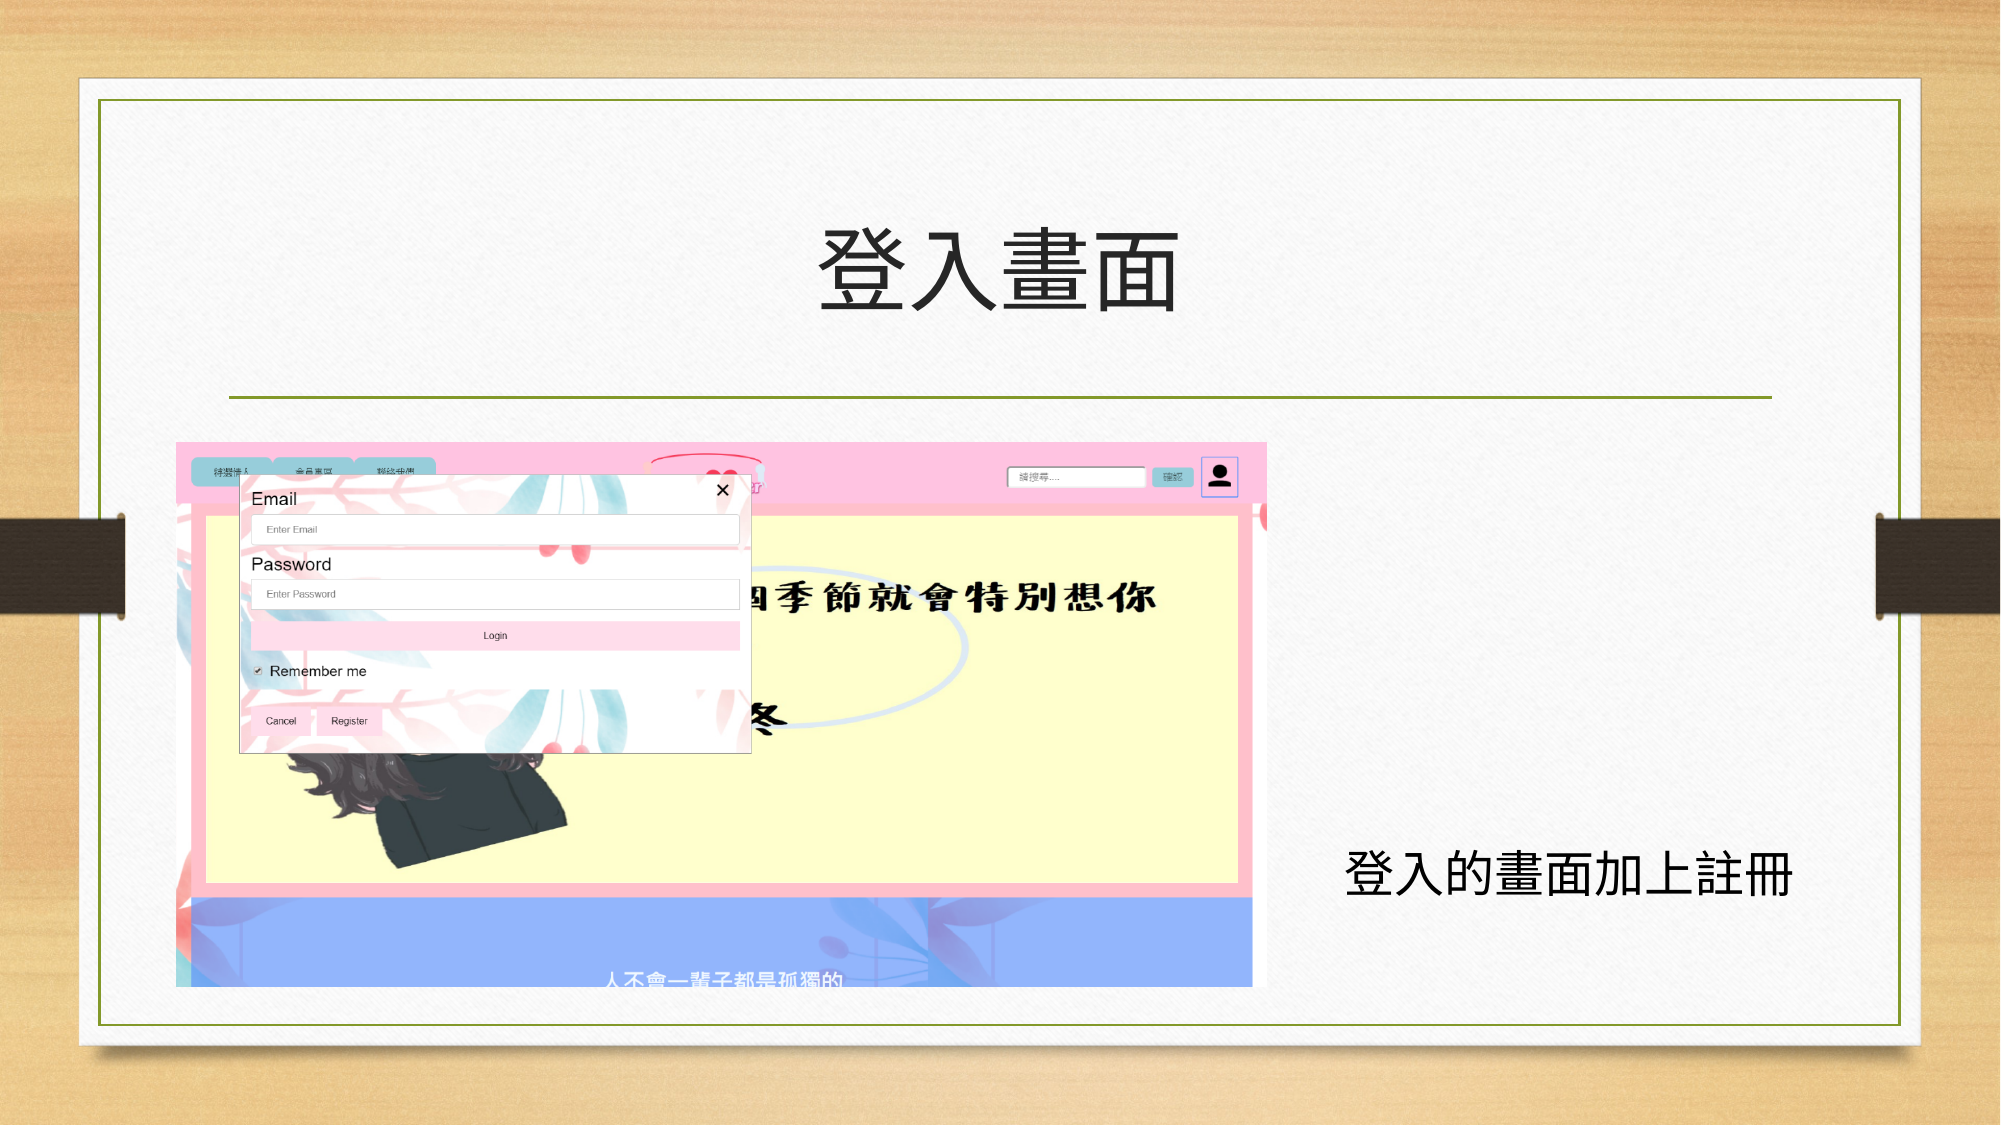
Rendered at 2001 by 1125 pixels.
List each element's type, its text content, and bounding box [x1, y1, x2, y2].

title 登入畫面 [212, 161, 1788, 375]
text_box 登入的畫面加上註冊 [1329, 834, 1820, 910]
picture [0, 0, 2001, 1125]
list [176, 441, 1267, 987]
